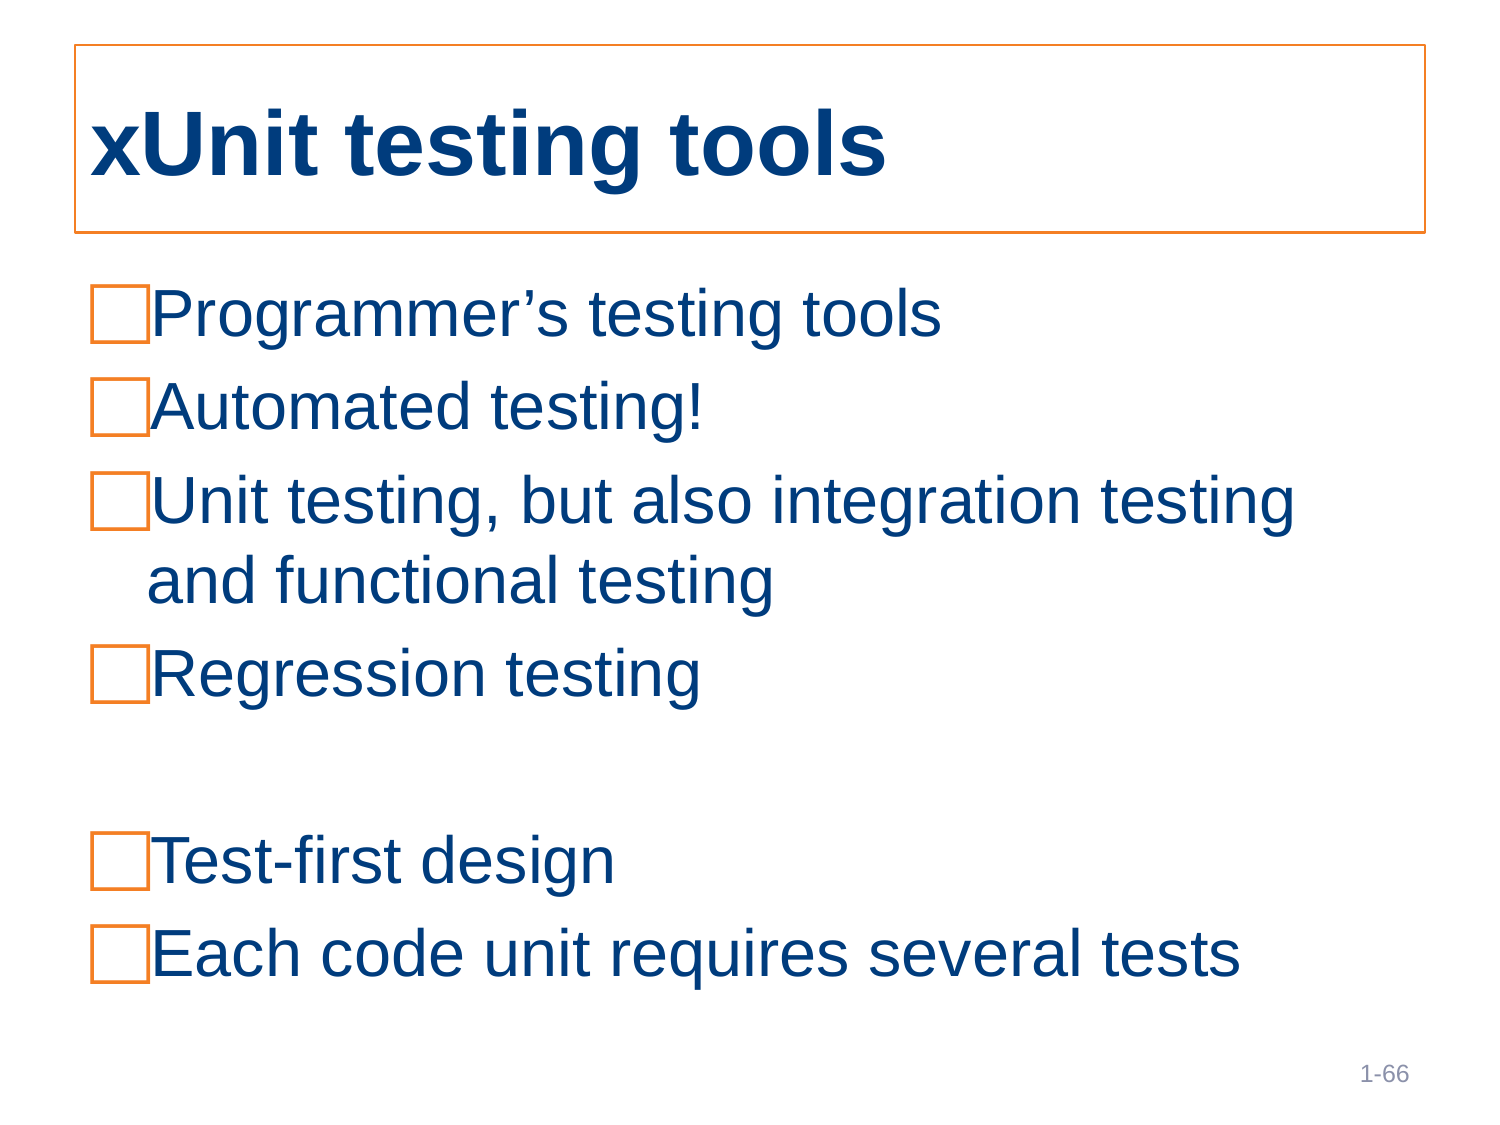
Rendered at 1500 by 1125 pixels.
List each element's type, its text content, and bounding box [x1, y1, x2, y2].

list Programmer’s testing tools Automated testing! Unit testing, but also integration testing and functional testing Regression testing Test-first design Each code unit requires several tests [75, 262, 1425, 1038]
slide_number 66 [1074, 1042, 1425, 1103]
title xUnit testing tools [74, 44, 1426, 234]
